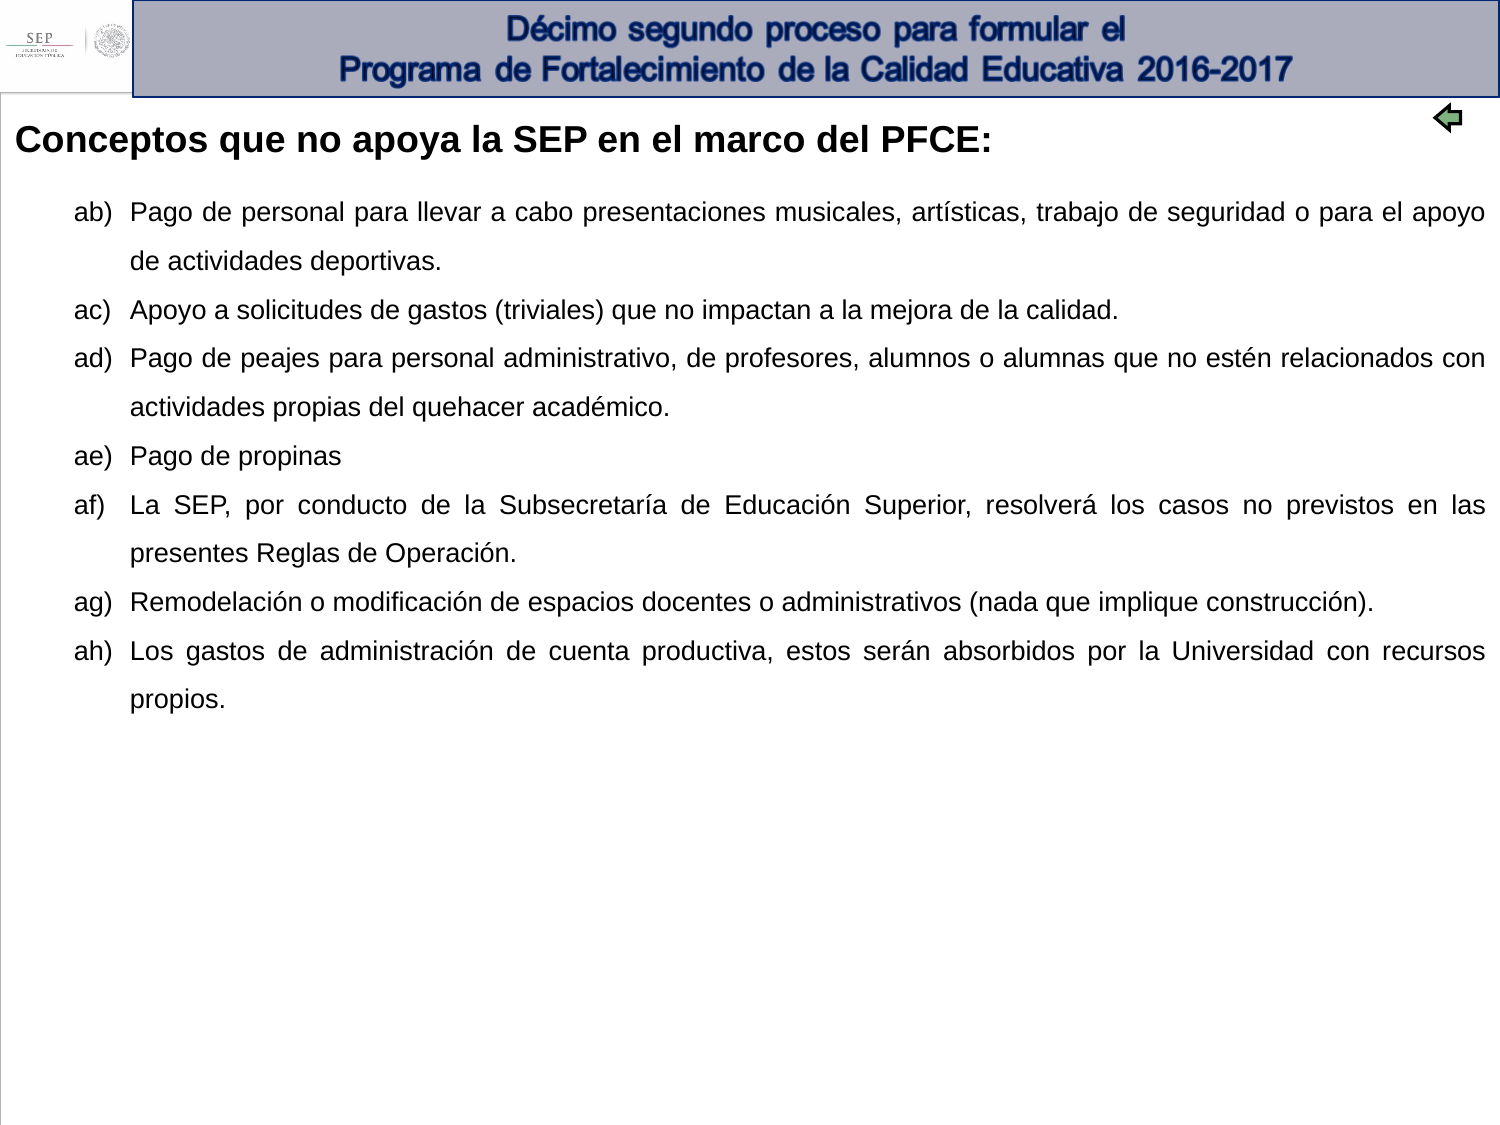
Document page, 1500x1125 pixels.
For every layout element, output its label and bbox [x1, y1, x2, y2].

picture [0, 0, 1500, 99]
text_box [0, 92, 1500, 1125]
